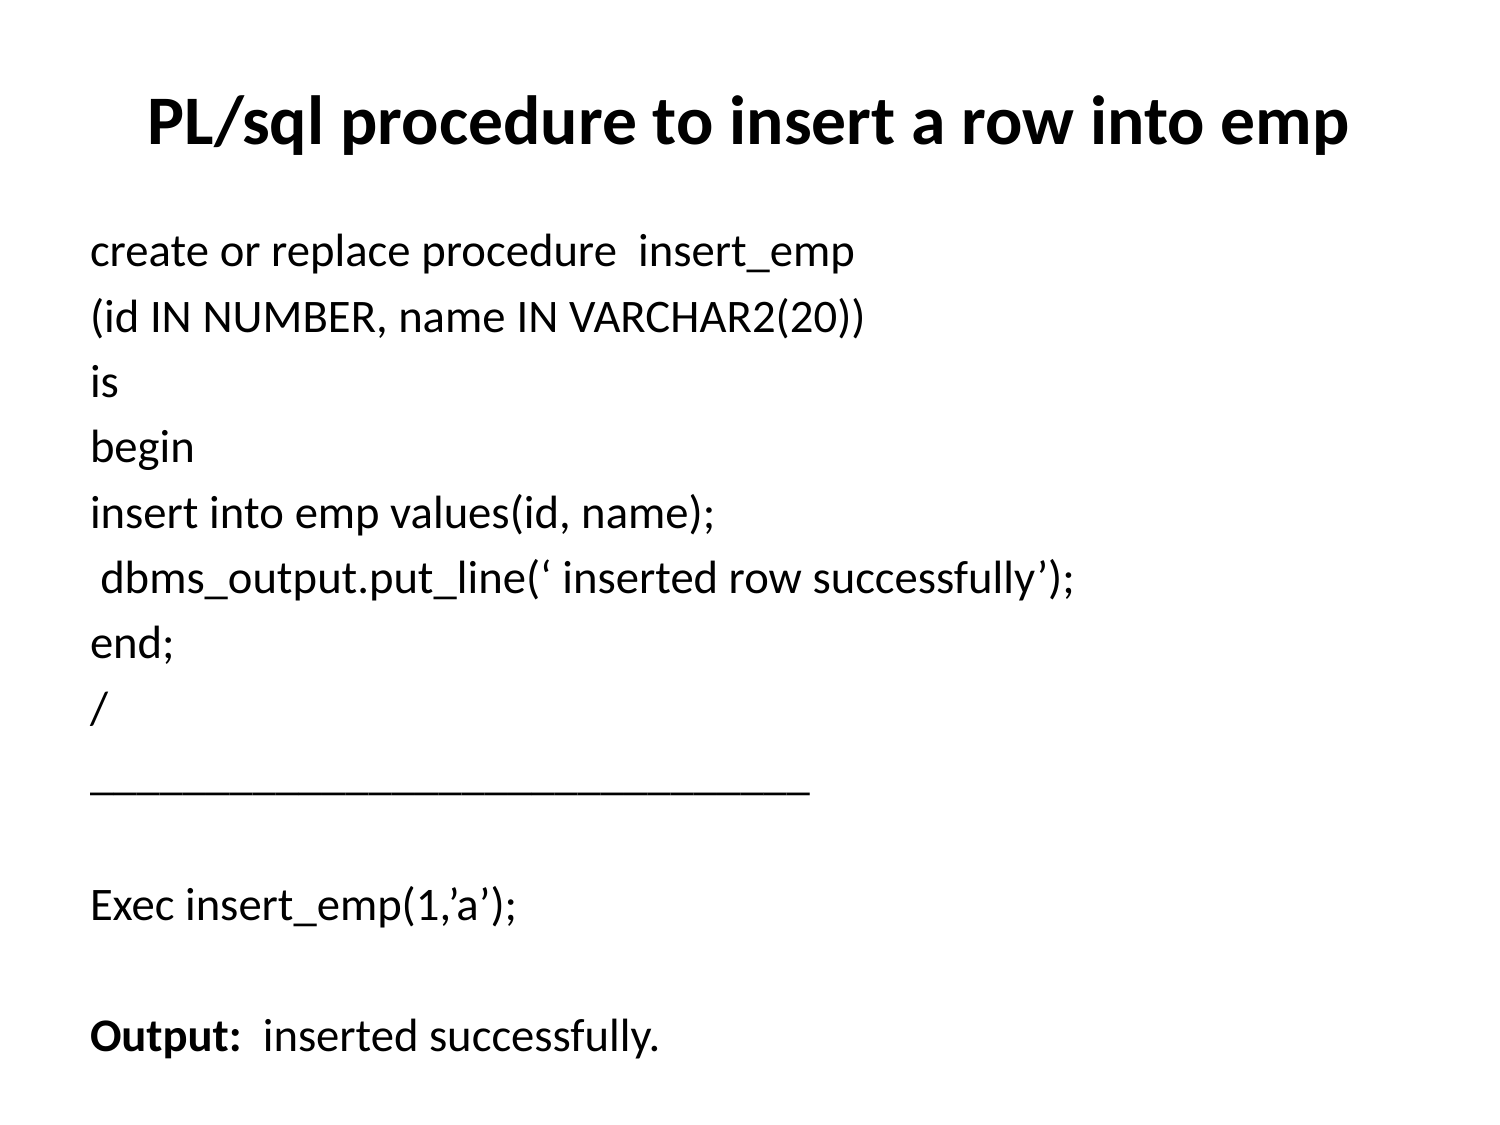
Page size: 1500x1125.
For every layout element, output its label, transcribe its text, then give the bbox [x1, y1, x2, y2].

list create or replace procedure insert_emp (id IN NUMBER, name IN VARCHAR2(20)) is begin insert into emp values(id, name); dbms_output.put_line(‘ inserted row successfully’); end; / _______________________________ Exec insert_emp(1,’a’); Output: inserted successfully. [75, 212, 1425, 1075]
title PL/sql procedure to insert a row into emp [75, 45, 1425, 188]
